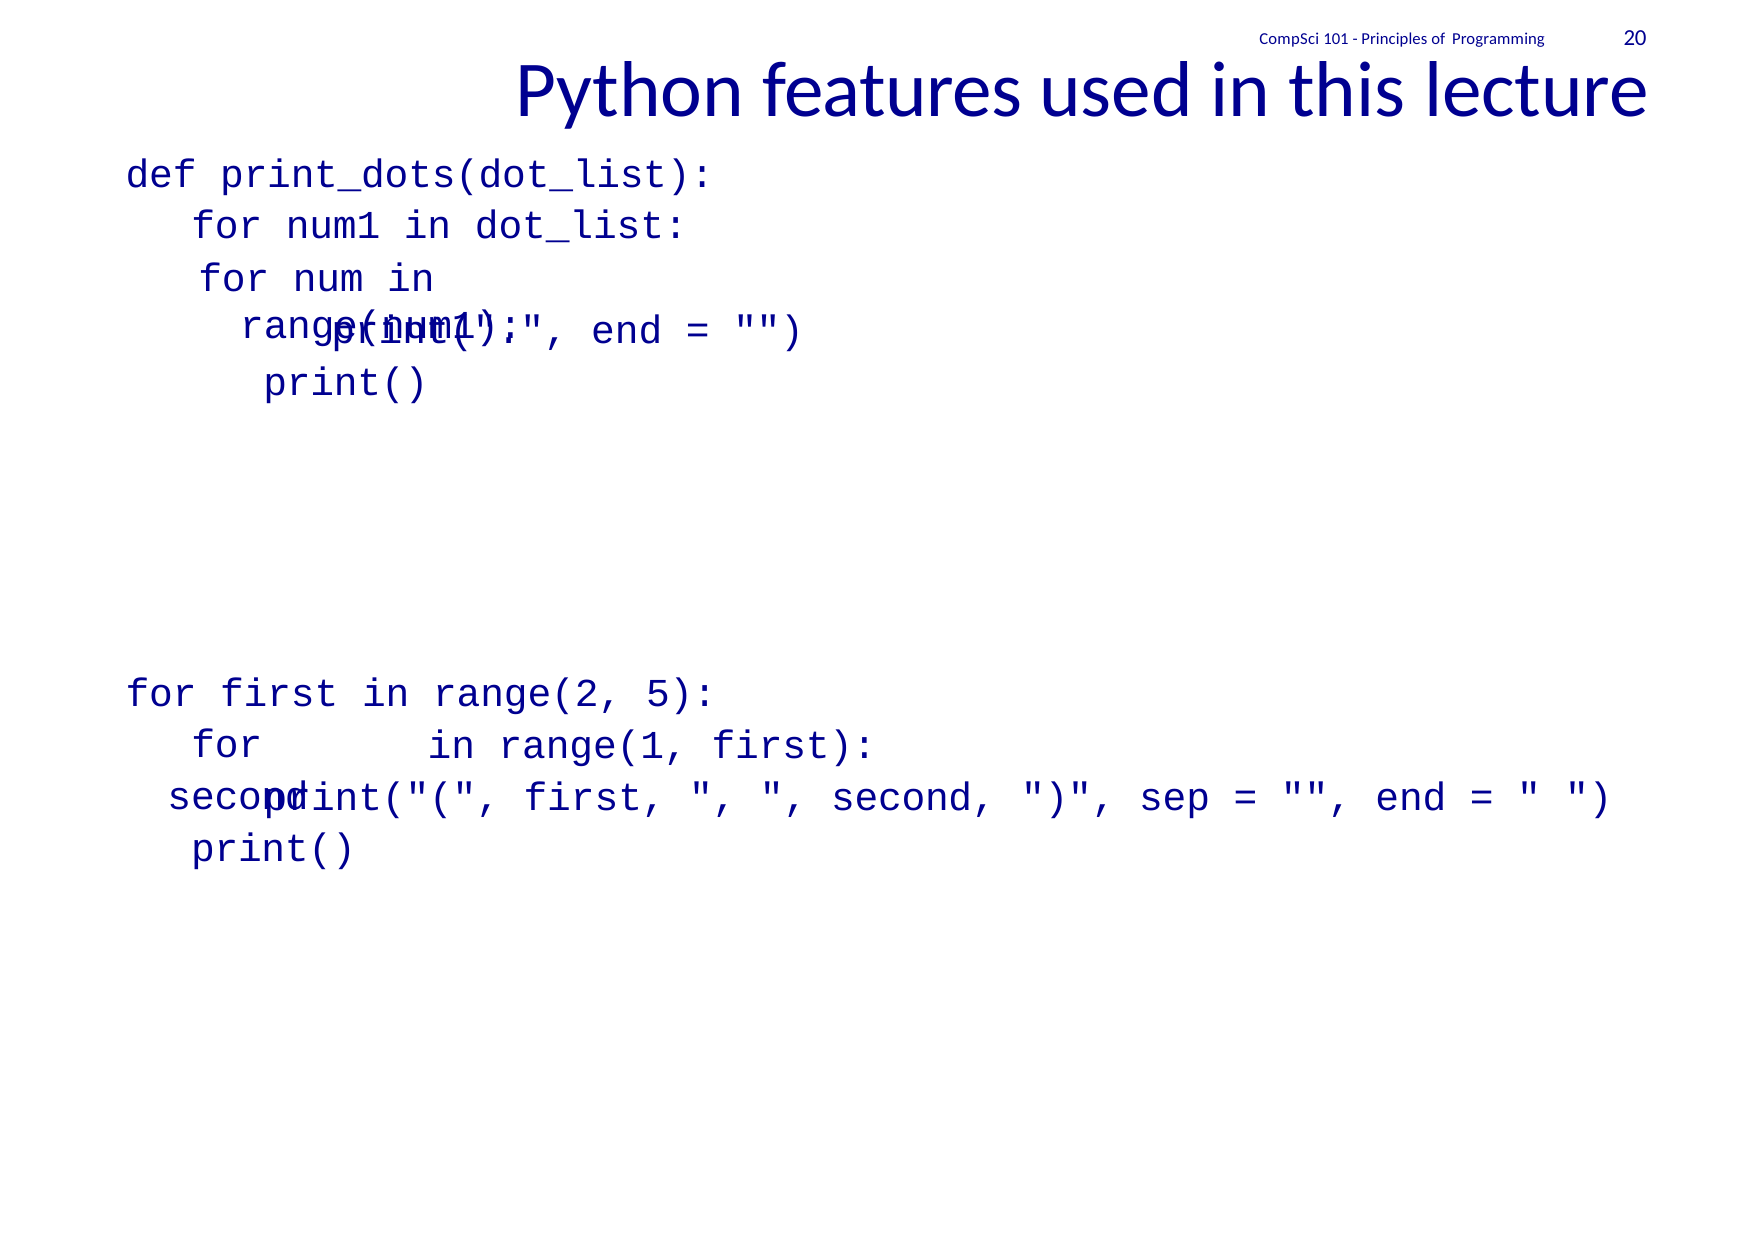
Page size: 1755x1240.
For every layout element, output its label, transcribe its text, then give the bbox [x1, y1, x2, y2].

text_box ")", sep = "", end = " ") [1019, 768, 1616, 819]
text_box Python features used in this lecture def print_dots(dot_list): for num1 in dot_list: for num in range(num1): [123, 2, 1655, 347]
text_box for first in for second [123, 660, 412, 818]
text_box 20 [1621, 20, 1649, 51]
text_box CompSci 101 - Principles of Programming [1257, 25, 1556, 48]
text_box print("(", first, ", ", second, print() [165, 764, 1000, 870]
text_box print(".", end = "") print() [237, 297, 807, 404]
text_box range(2, 5): in range(1, first): [425, 660, 880, 764]
